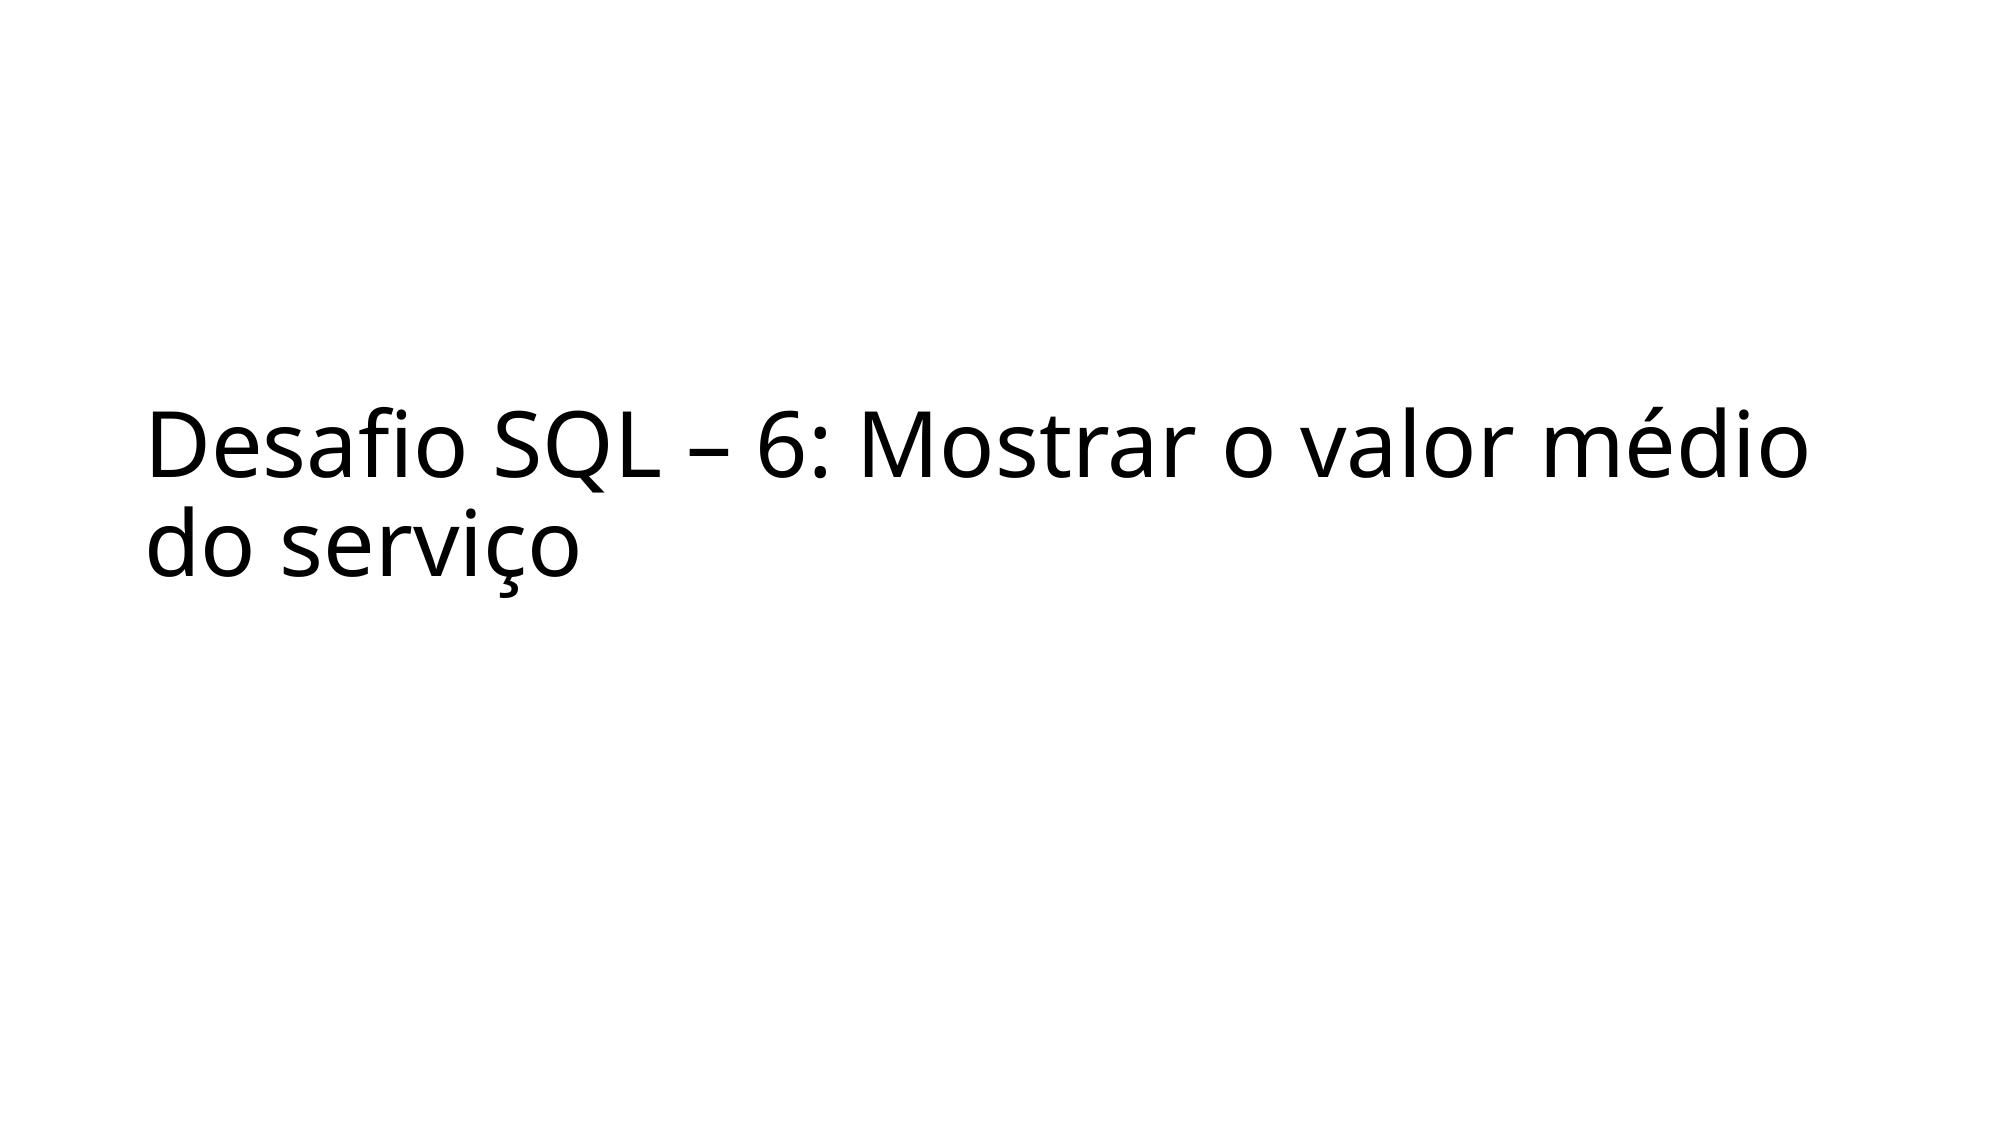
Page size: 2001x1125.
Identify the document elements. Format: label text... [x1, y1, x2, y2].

title Desafio SQL – 6: Mostrar o valor médio do serviço [129, 389, 1855, 607]
